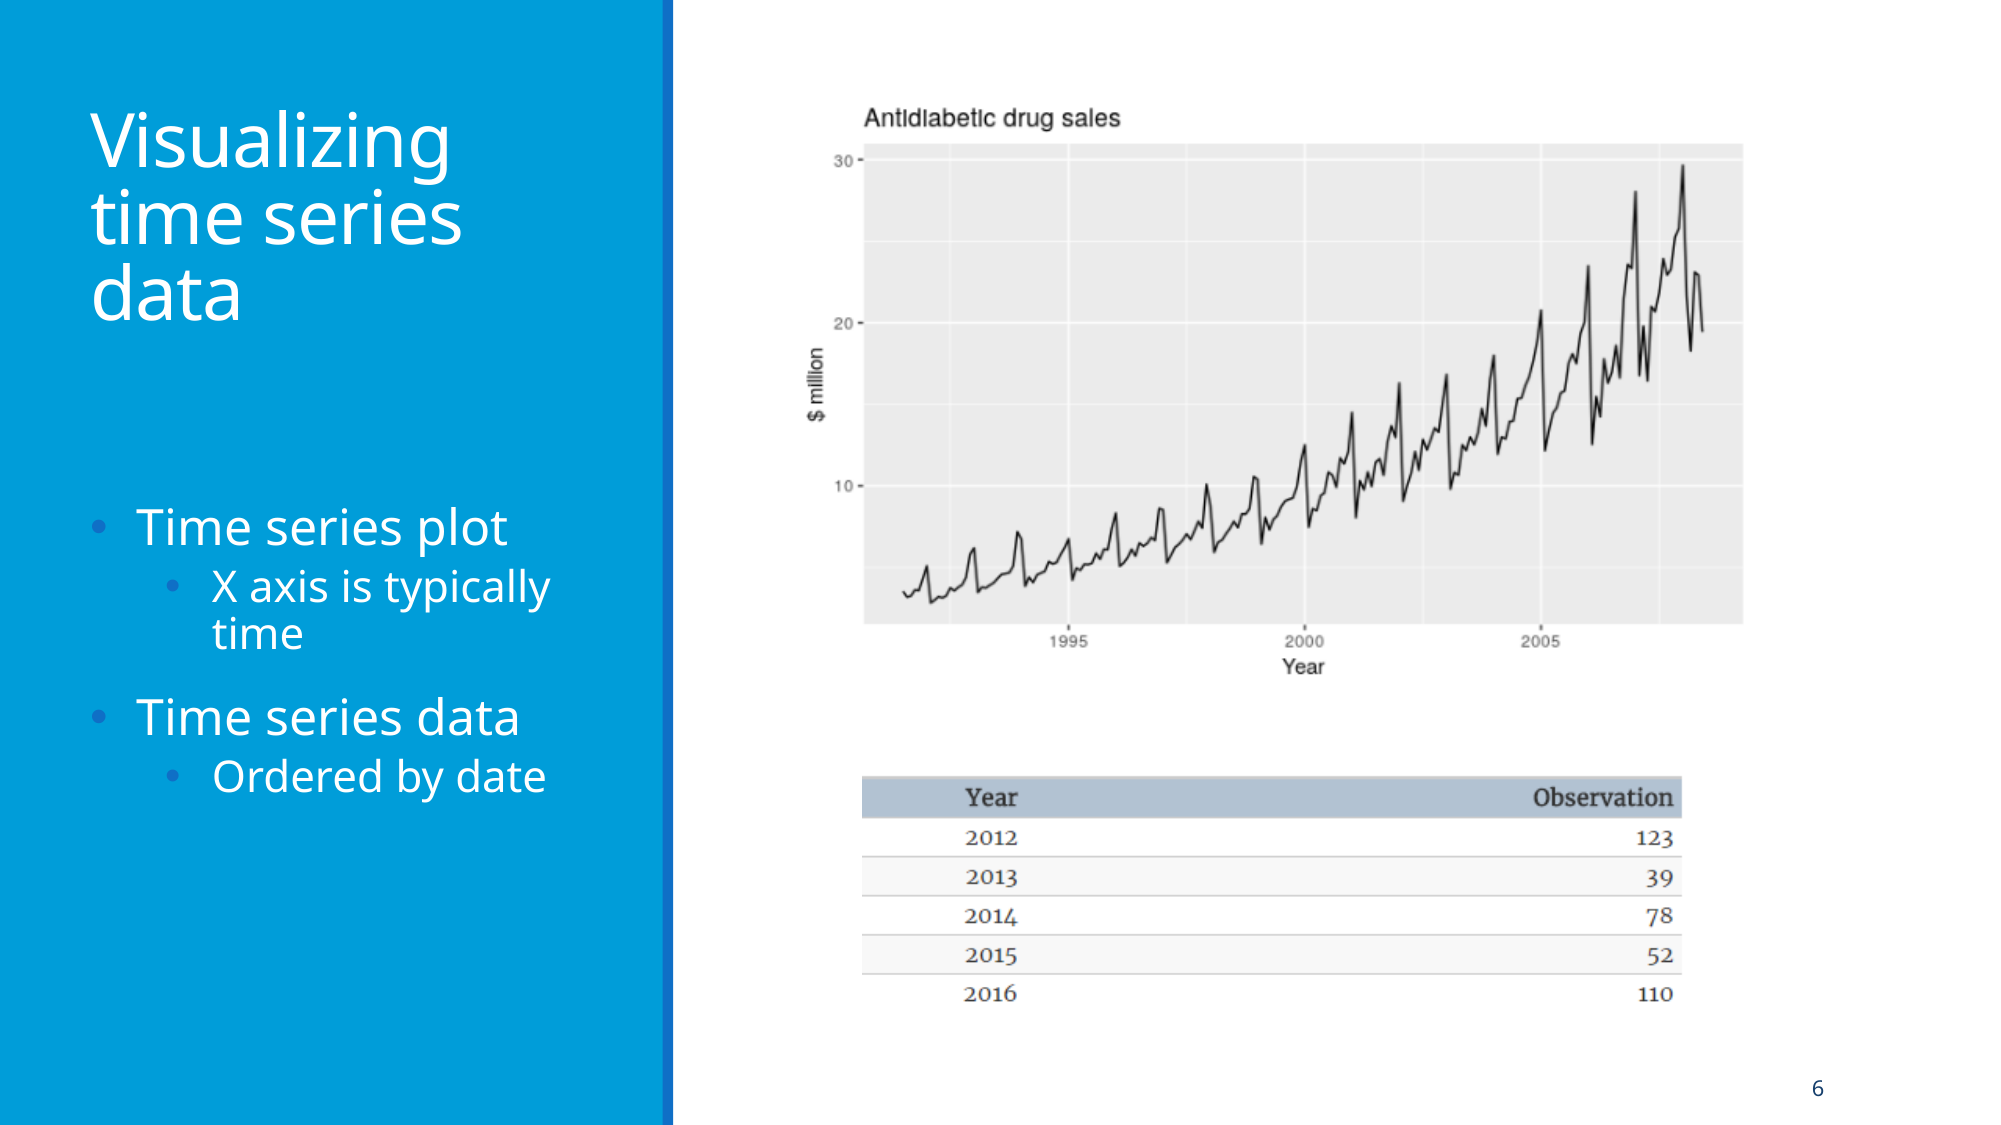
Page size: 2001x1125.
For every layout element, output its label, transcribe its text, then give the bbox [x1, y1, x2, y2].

picture [791, 97, 1761, 690]
slide_number 6 [1624, 1059, 1840, 1120]
list Time series plot X axis is typically time Time series data Ordered by date [75, 494, 651, 1120]
title Visualizing time series data [75, 97, 600, 344]
picture [862, 766, 1690, 1012]
